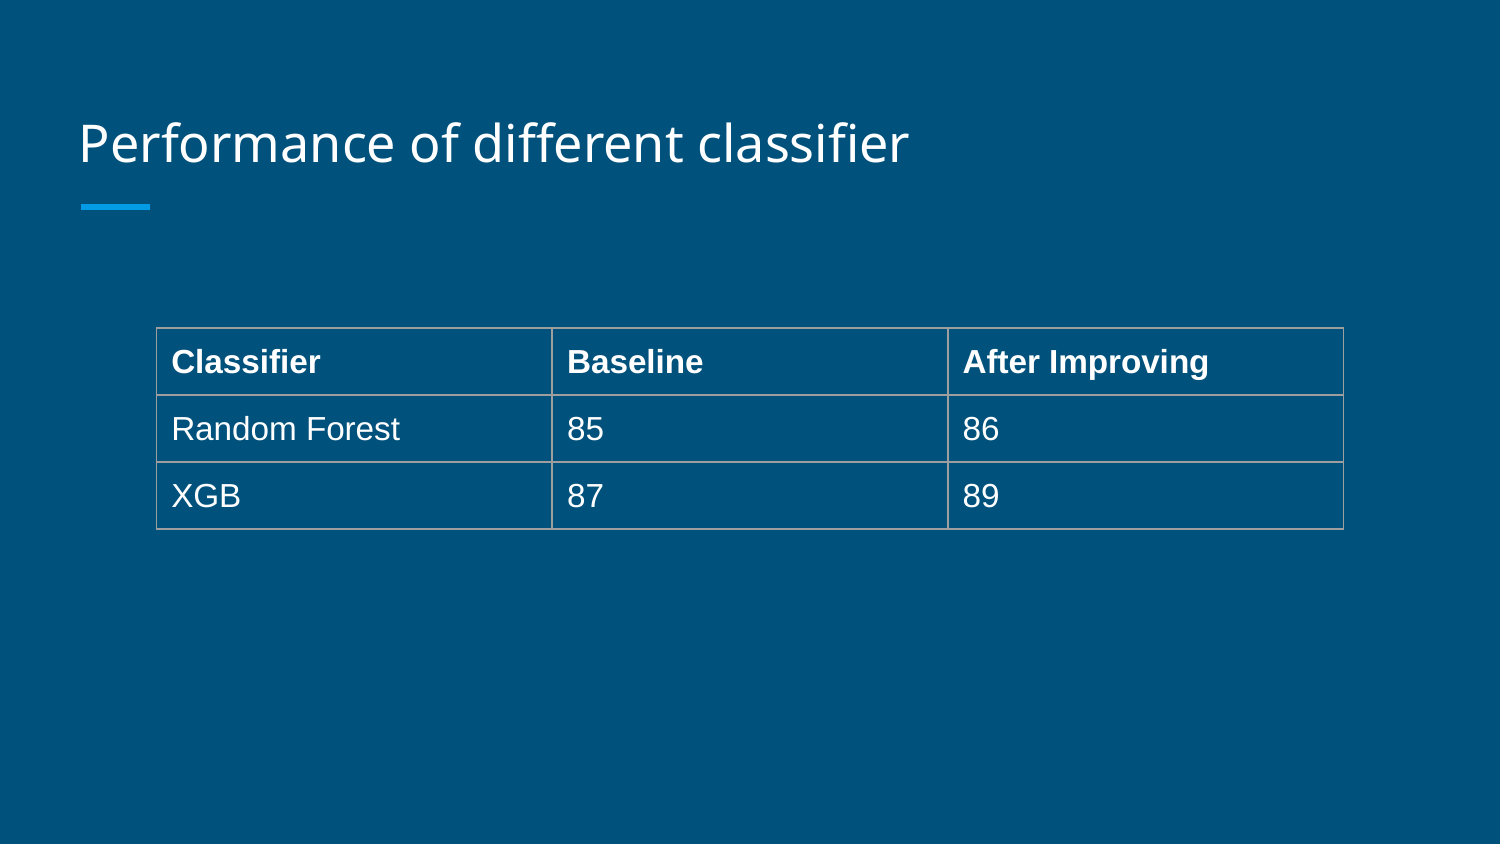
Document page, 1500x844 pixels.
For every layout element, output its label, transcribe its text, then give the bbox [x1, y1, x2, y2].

table_cell 86 [949, 396, 1343, 461]
table_cell 87 [553, 463, 947, 528]
title Performance of different classifier [63, 75, 1437, 188]
table_header Baseline [553, 329, 947, 394]
table_cell 85 [553, 396, 947, 461]
table_header After Improving [949, 329, 1343, 394]
table_cell XGB [157, 463, 551, 528]
table_header Classifier [157, 329, 551, 394]
table_cell 89 [949, 463, 1343, 528]
table_cell Random Forest [157, 396, 551, 461]
